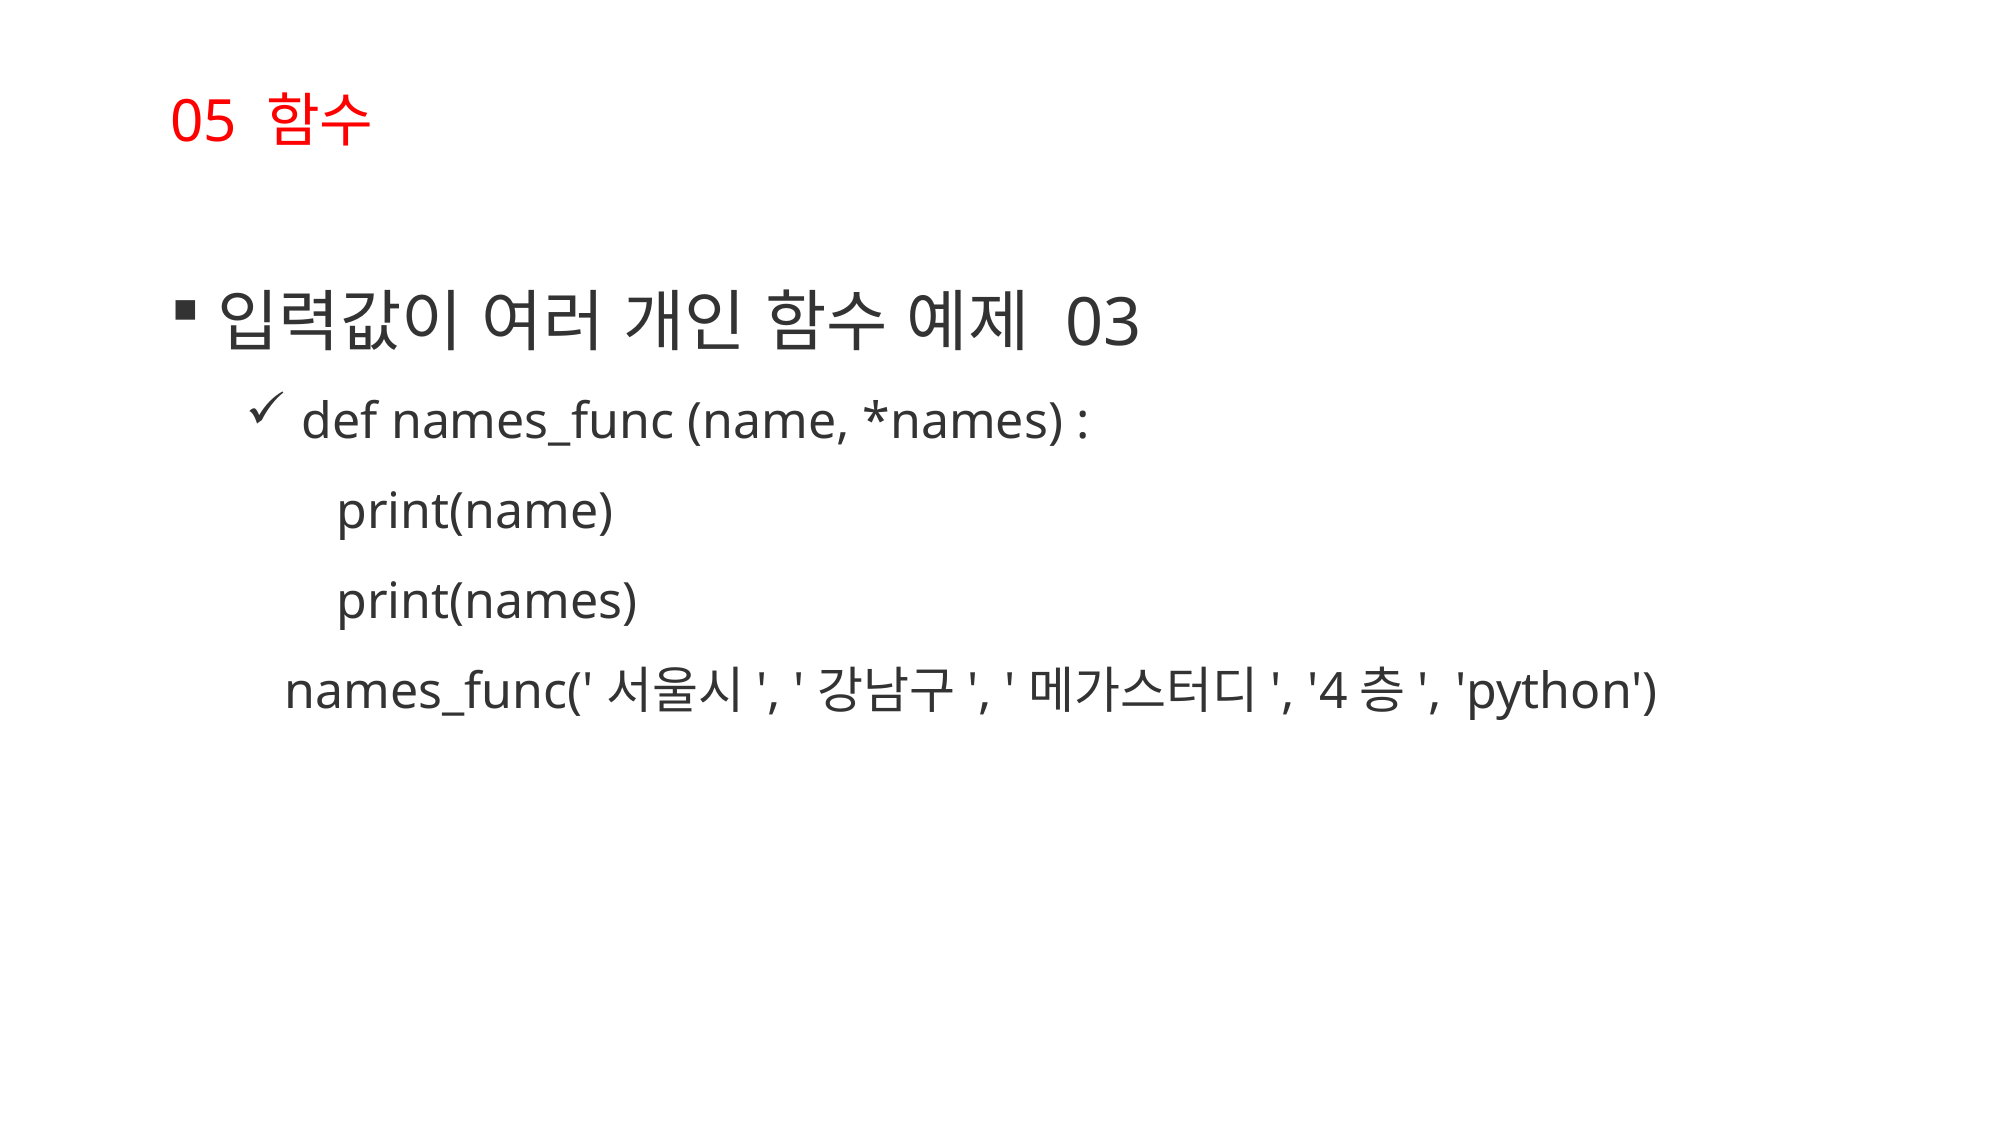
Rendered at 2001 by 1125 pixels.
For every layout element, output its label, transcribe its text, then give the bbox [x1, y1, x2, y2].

text_box 05 함수 [155, 76, 1291, 161]
text_box 입력값이 여러 개인 함수 예제 03 def names_func (name, *names) : print(name) print(names) names_func('서울시', '강남구', '메가스터디', '4층', 'python') [155, 191, 1915, 726]
